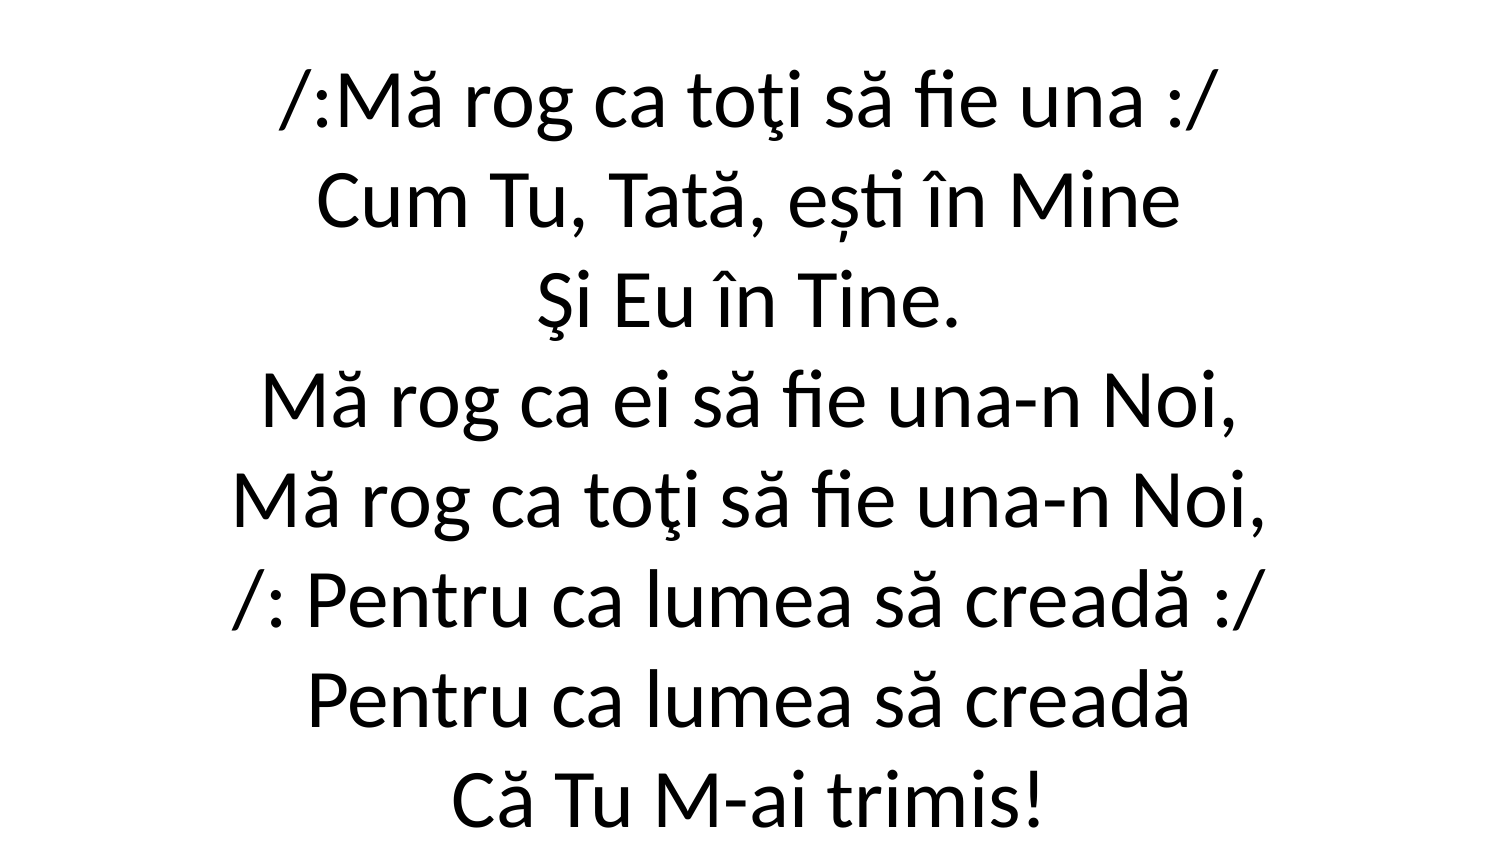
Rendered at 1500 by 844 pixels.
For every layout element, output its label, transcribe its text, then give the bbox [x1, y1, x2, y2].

text_box /:Mă rog ca toţi să fie una :/ Cum Tu, Tată, ești în Mine Şi Eu în Tine. Mă rog ca ei să fie una-n Noi, Mă rog ca toţi să fie una-n Noi, /: Pentru ca lumea să creadă :/ Pentru ca lumea să creadă Că Tu M-ai trimis! [215, 0, 1284, 844]
